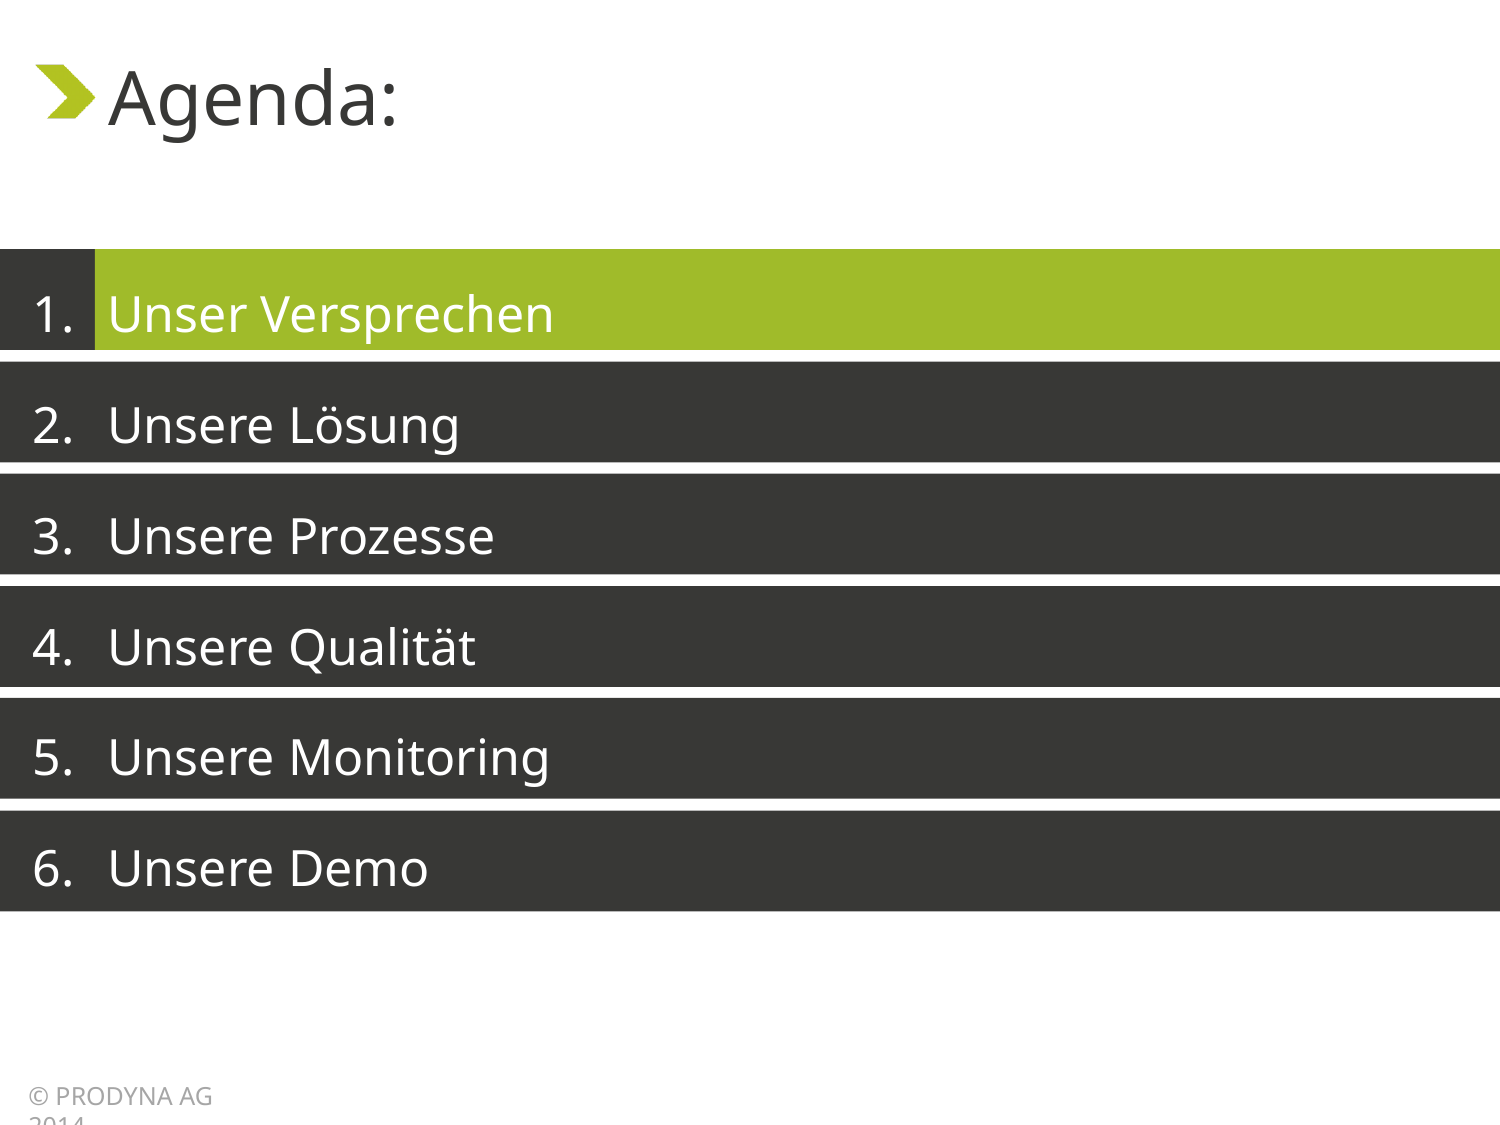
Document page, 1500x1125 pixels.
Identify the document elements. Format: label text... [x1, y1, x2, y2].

picture [31, 52, 99, 137]
subtitle Unser Versprechen Unsere Lösung Unsere Prozesse Unsere Qualität Unsere Monitoring Unsere Demo [17, 245, 1433, 1031]
